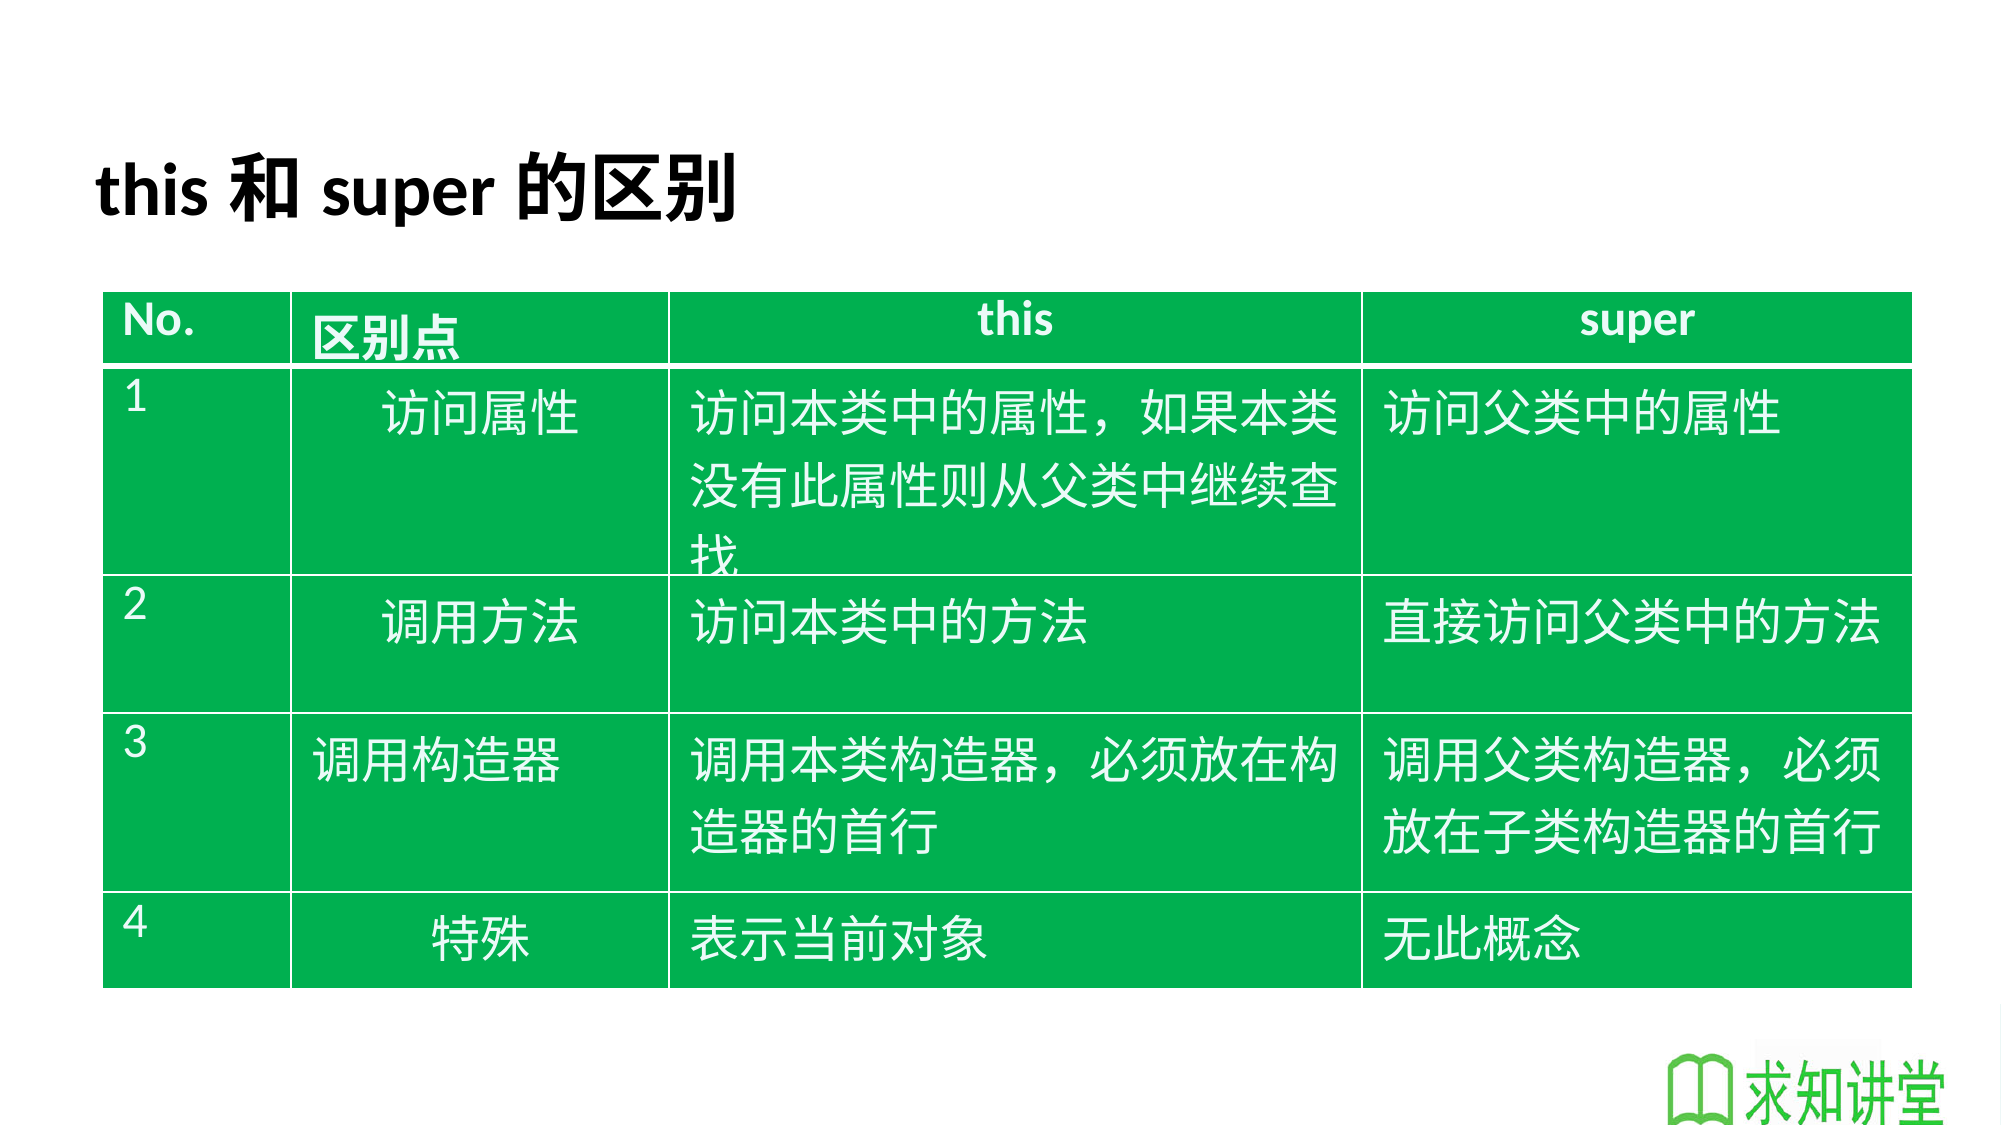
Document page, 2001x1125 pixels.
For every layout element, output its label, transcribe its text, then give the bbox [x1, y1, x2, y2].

table_cell 调用方法 [292, 576, 668, 712]
table_cell 特殊 [292, 893, 668, 988]
table_header 区别点 [292, 292, 668, 363]
text_box this和super的区别 [80, 132, 1101, 238]
table_header No. [103, 292, 290, 363]
table_cell 访问本类中的属性，如果本类没有此属性则从父类中继续查找 [670, 369, 1361, 574]
table_cell 4 [103, 893, 290, 988]
table_cell 调用本类构造器，必须放在构造器的首行 [670, 714, 1361, 891]
table_cell 无此概念 [1363, 893, 1912, 988]
picture [0, 0, 2001, 1125]
table_cell 2 [103, 576, 290, 712]
table_header super [1363, 292, 1912, 363]
table_cell 调用父类构造器，必须放在子类构造器的首行 [1363, 714, 1912, 891]
table_cell 访问属性 [292, 369, 668, 574]
table_cell 调用构造器 [292, 714, 668, 891]
table_cell 访问本类中的方法 [670, 576, 1361, 712]
table_cell 3 [103, 714, 290, 891]
table_cell 1 [103, 369, 290, 574]
table_cell 直接访问父类中的方法 [1363, 576, 1912, 712]
table_cell 表示当前对象 [670, 893, 1361, 988]
table_header this [670, 292, 1361, 363]
table_cell 访问父类中的属性 [1363, 369, 1912, 574]
